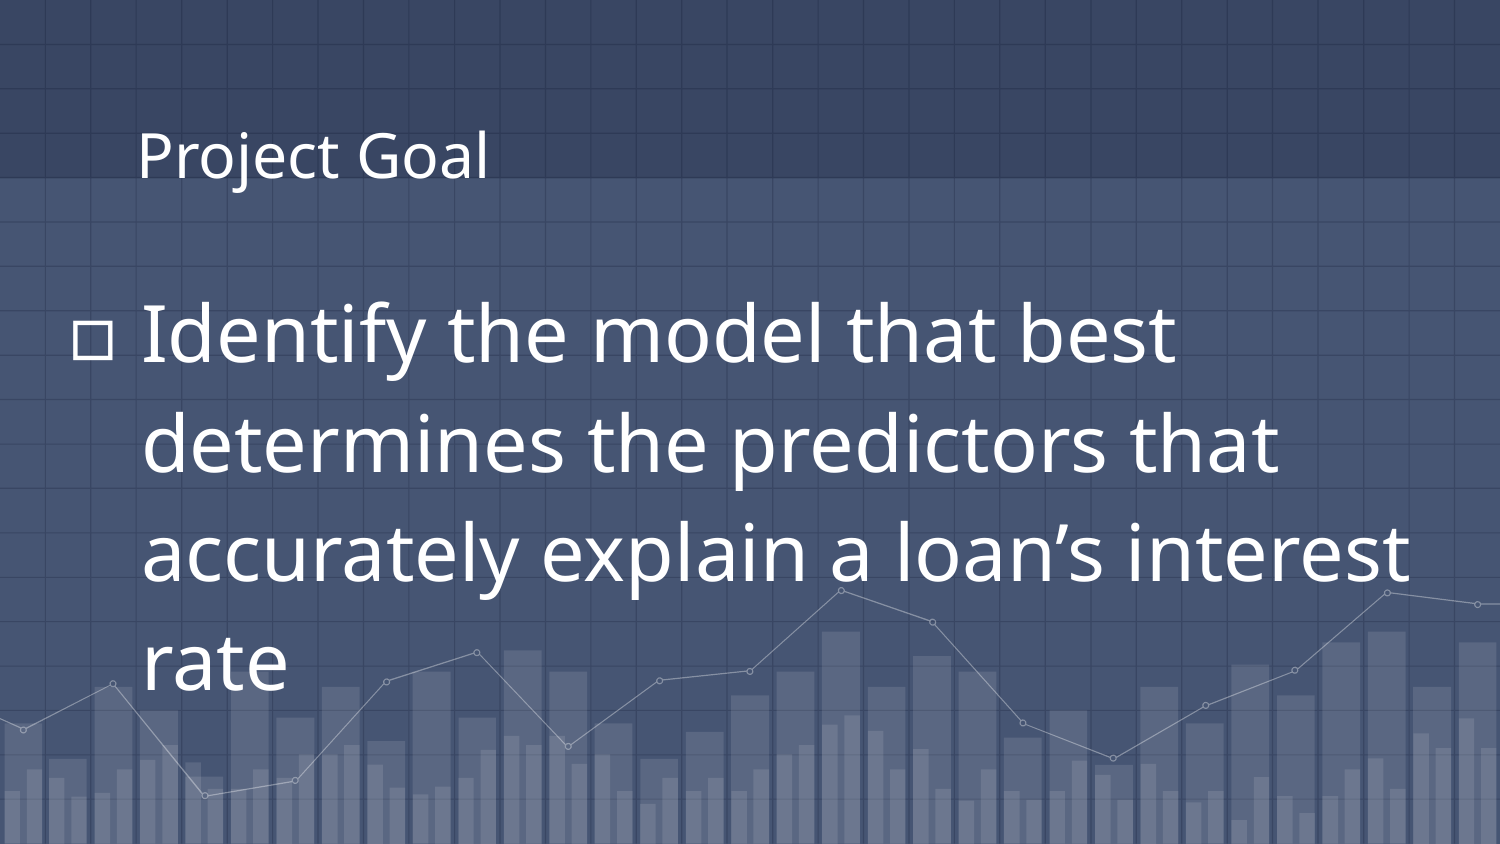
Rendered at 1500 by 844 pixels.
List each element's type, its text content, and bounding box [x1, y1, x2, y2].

title Project Goal [121, 65, 1383, 207]
list Identify the model that best determines the predictors that accurately explain a loan’s interest rate [51, 254, 1449, 590]
